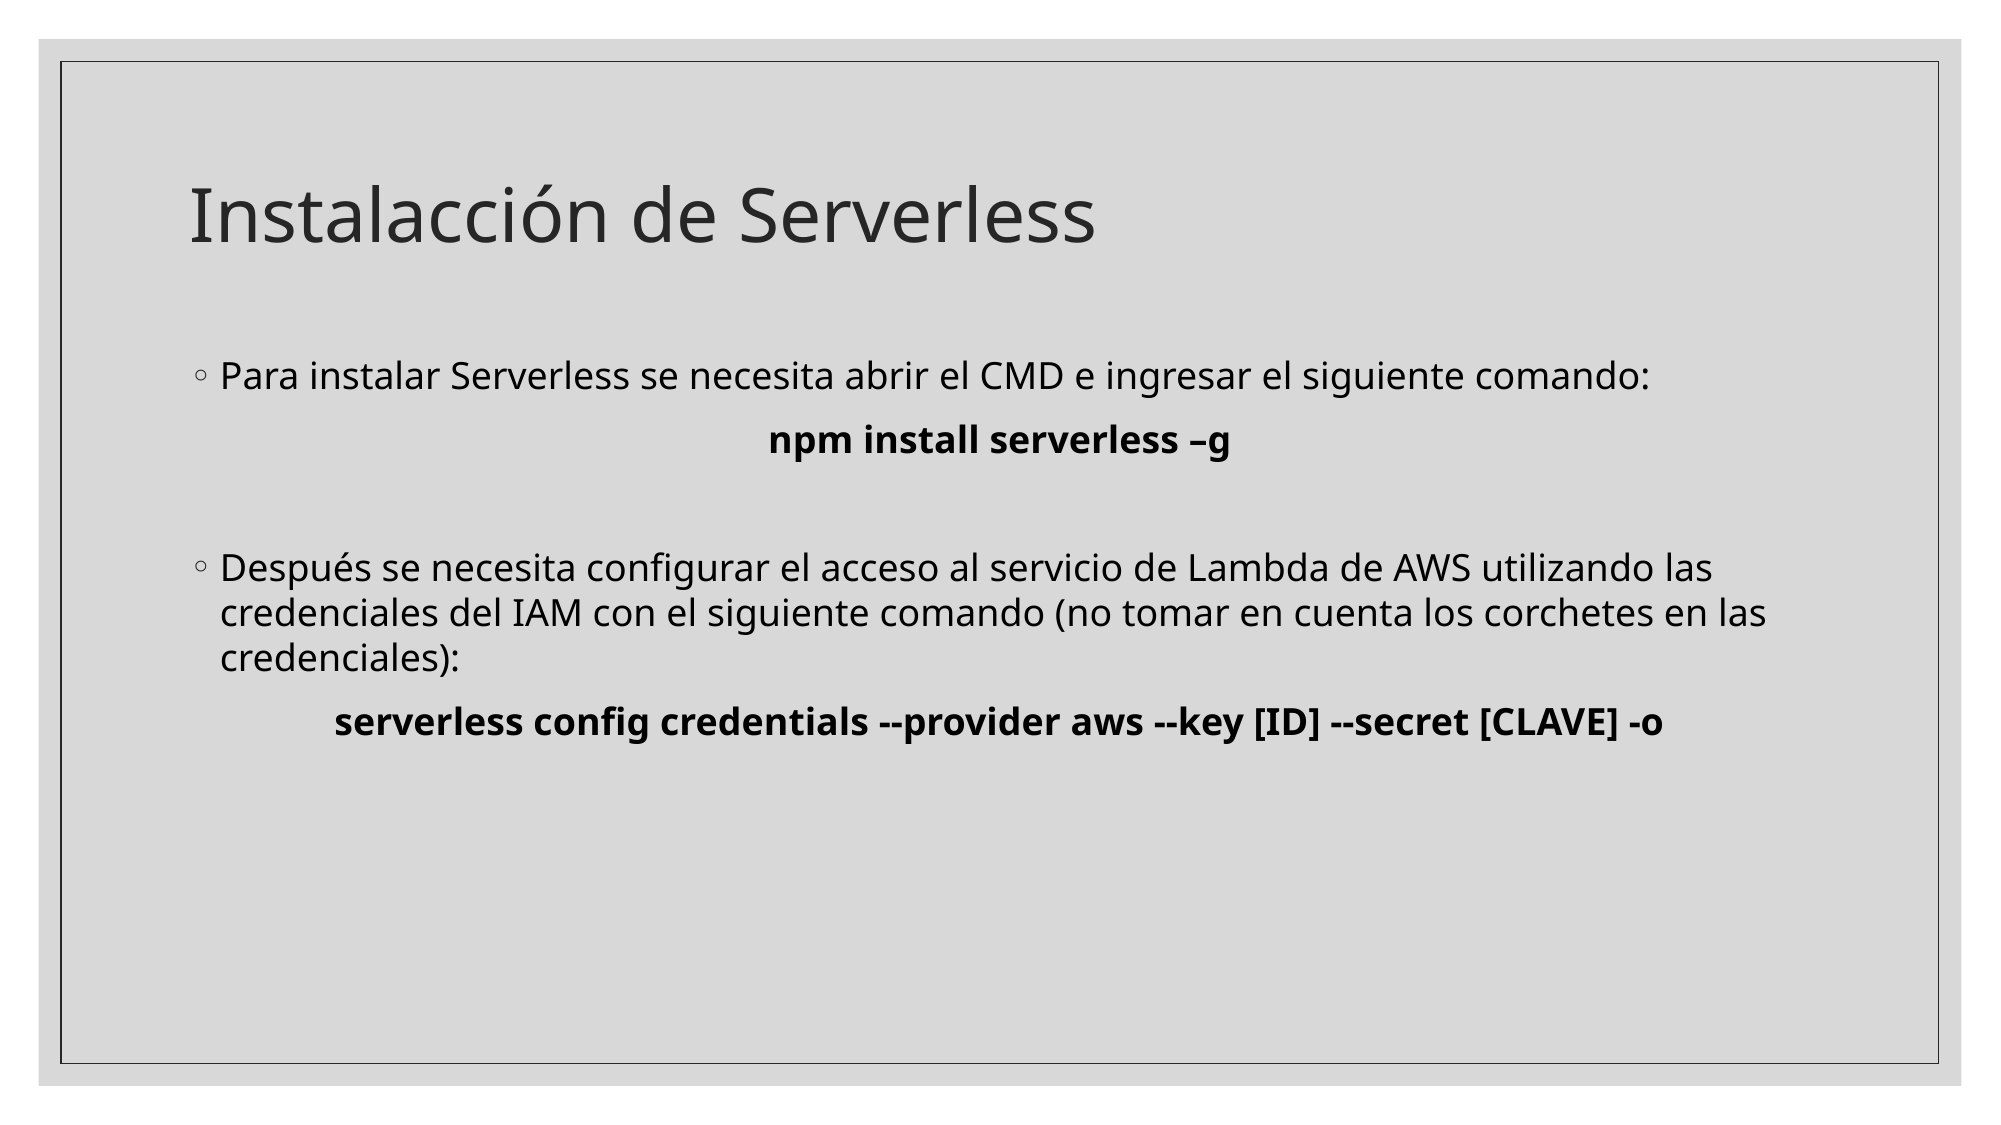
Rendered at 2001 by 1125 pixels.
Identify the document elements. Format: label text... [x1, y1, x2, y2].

list Para instalar Serverless se necesita abrir el CMD e ingresar el siguiente comando: npm install serverless –g Después se necesita configurar el acceso al servicio de Lambda de AWS utilizando las credenciales del IAM con el siguiente comando (no tomar en cuenta los corchetes en las credenciales): serverless config credentials --provider aws --key [ID] --secret [CLAVE] -o [174, 345, 1825, 977]
title Instalacción de Serverless [174, 105, 1825, 331]
